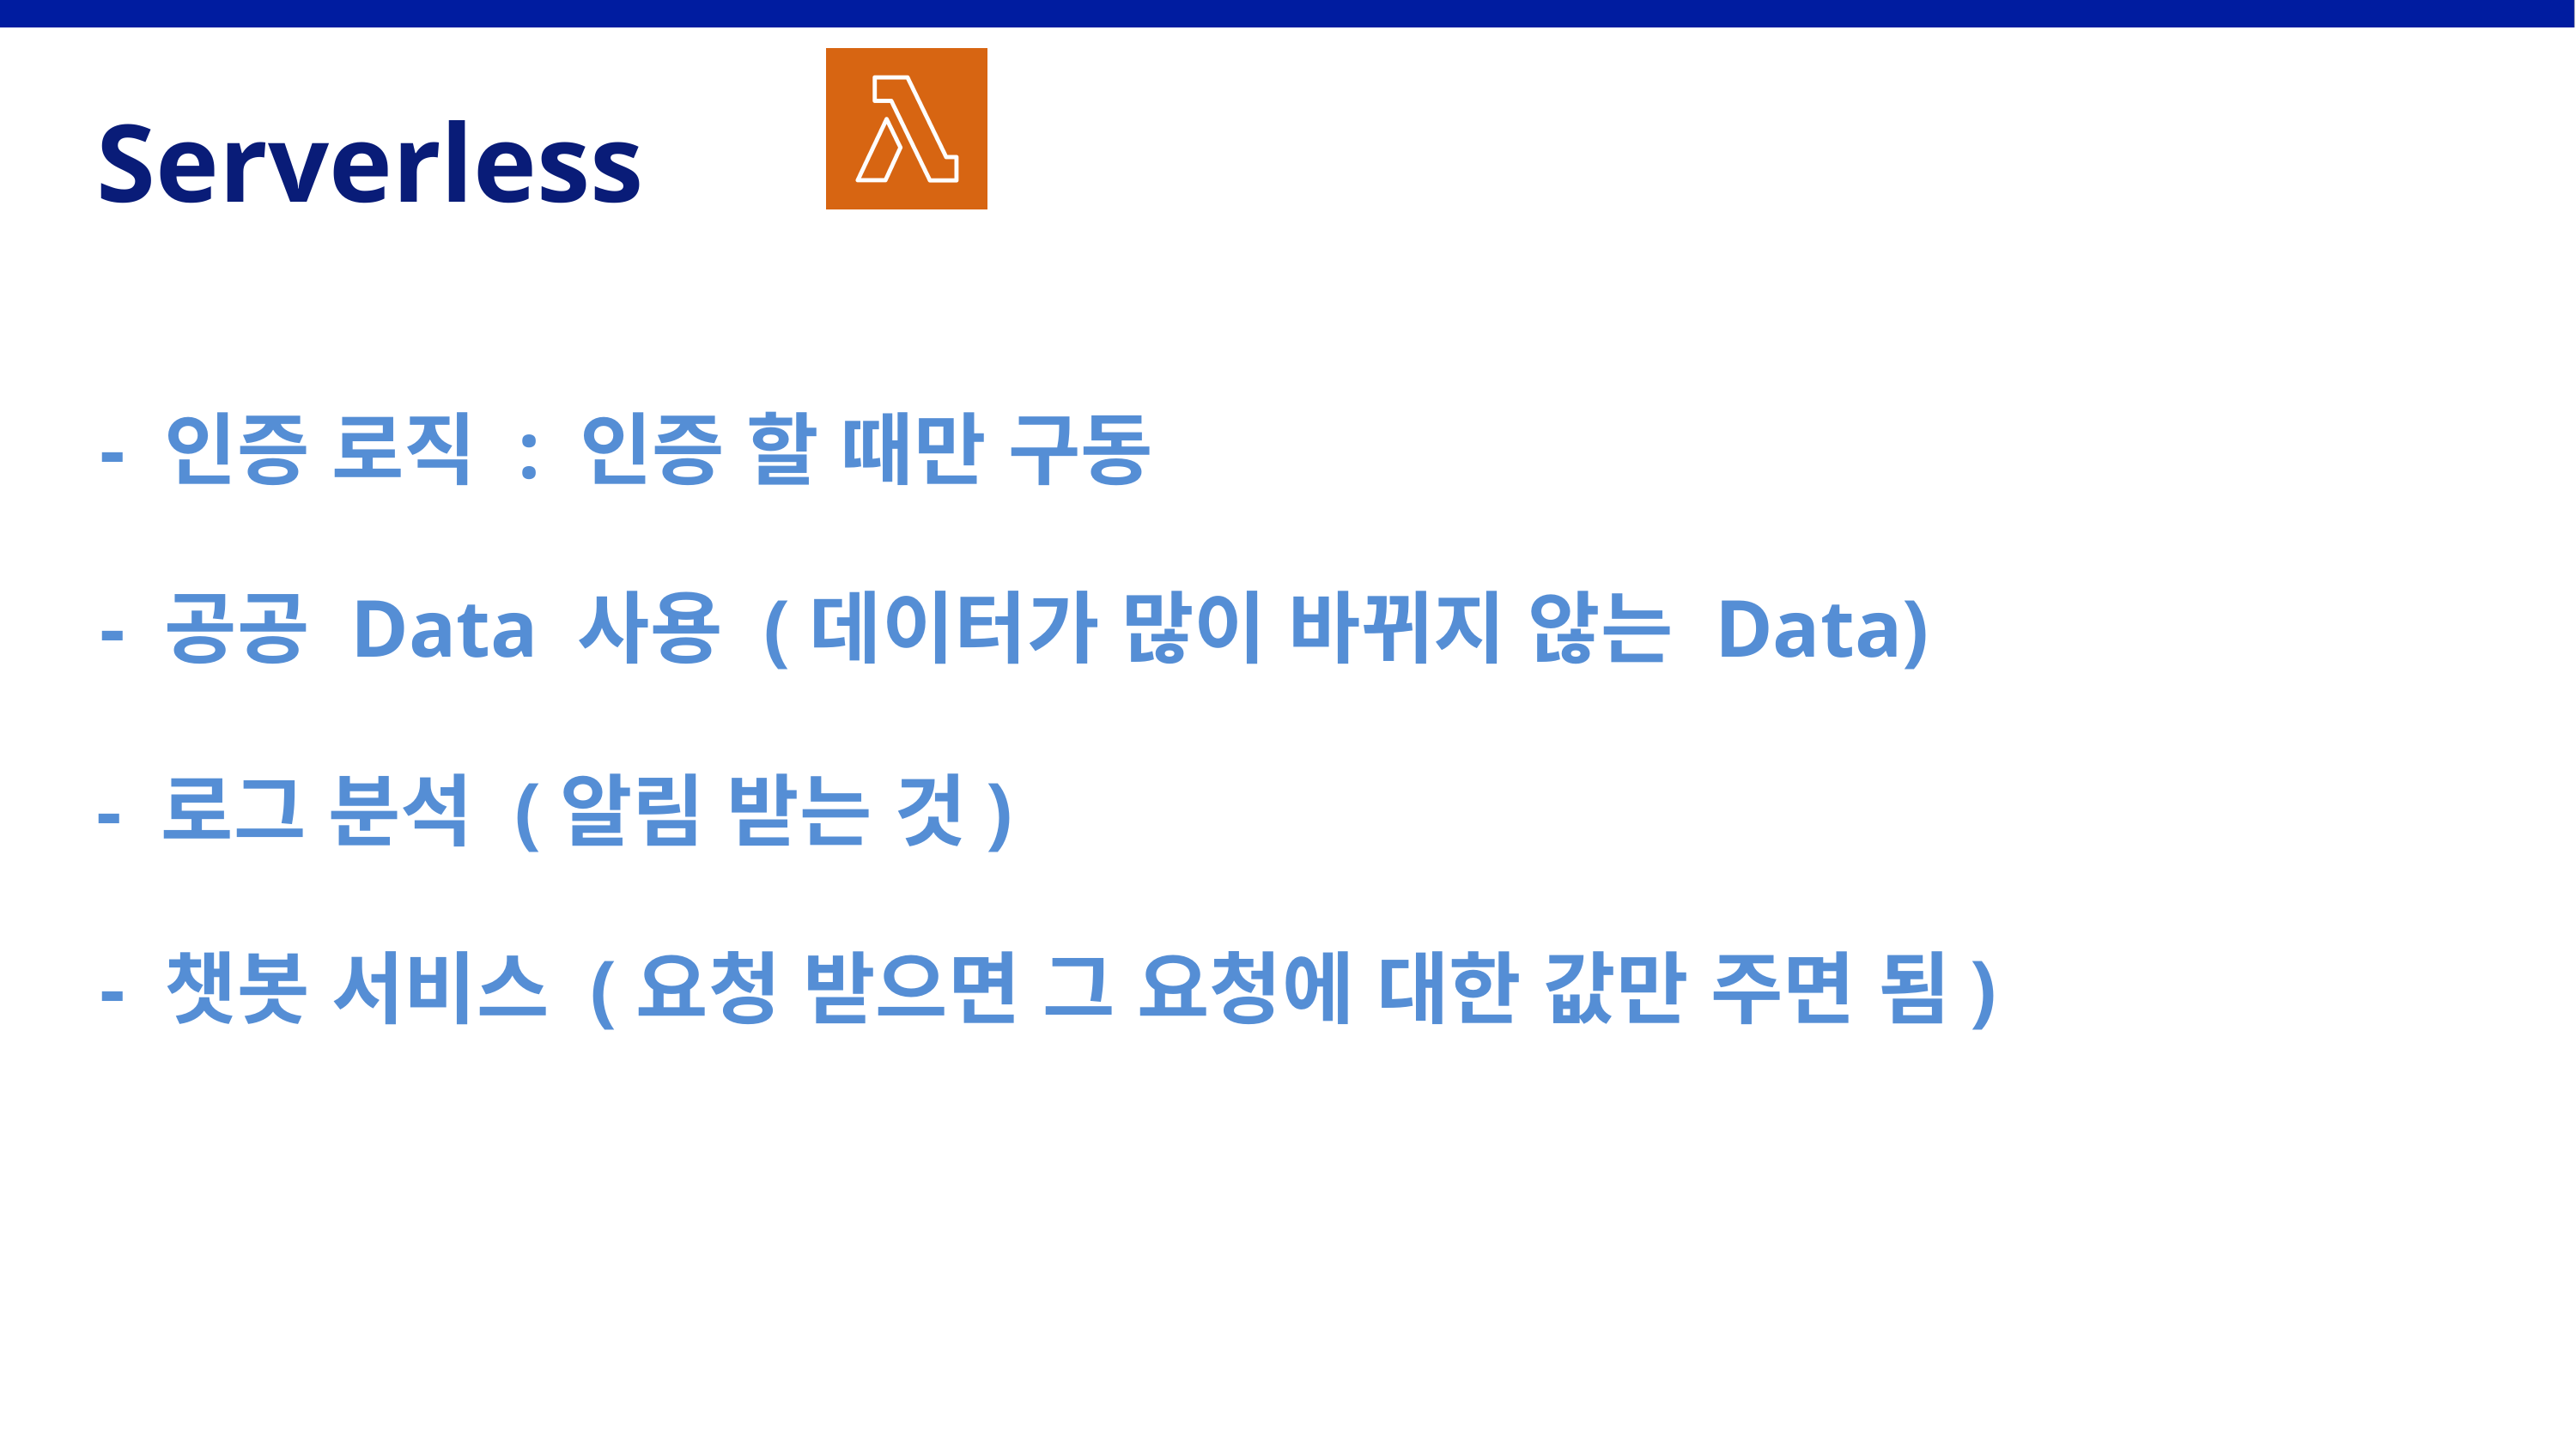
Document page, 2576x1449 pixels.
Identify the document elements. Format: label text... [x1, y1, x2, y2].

text_box - 인증 로직 : 인증 할 때만 구동 [100, 370, 1656, 510]
text_box - 로그 분석 (알림 받는 것) [96, 731, 2057, 870]
picture [0, 0, 2576, 27]
text_box Serverless [96, 80, 1009, 219]
text_box - 공공 Data 사용 (데이터가 많이 바뀌지 않는 Data) [100, 548, 2061, 688]
text_box - 챗봇 서비스 (요청 받으면 그 요청에 대한 값만 주면 됨) [100, 909, 2330, 1049]
picture [826, 48, 988, 209]
